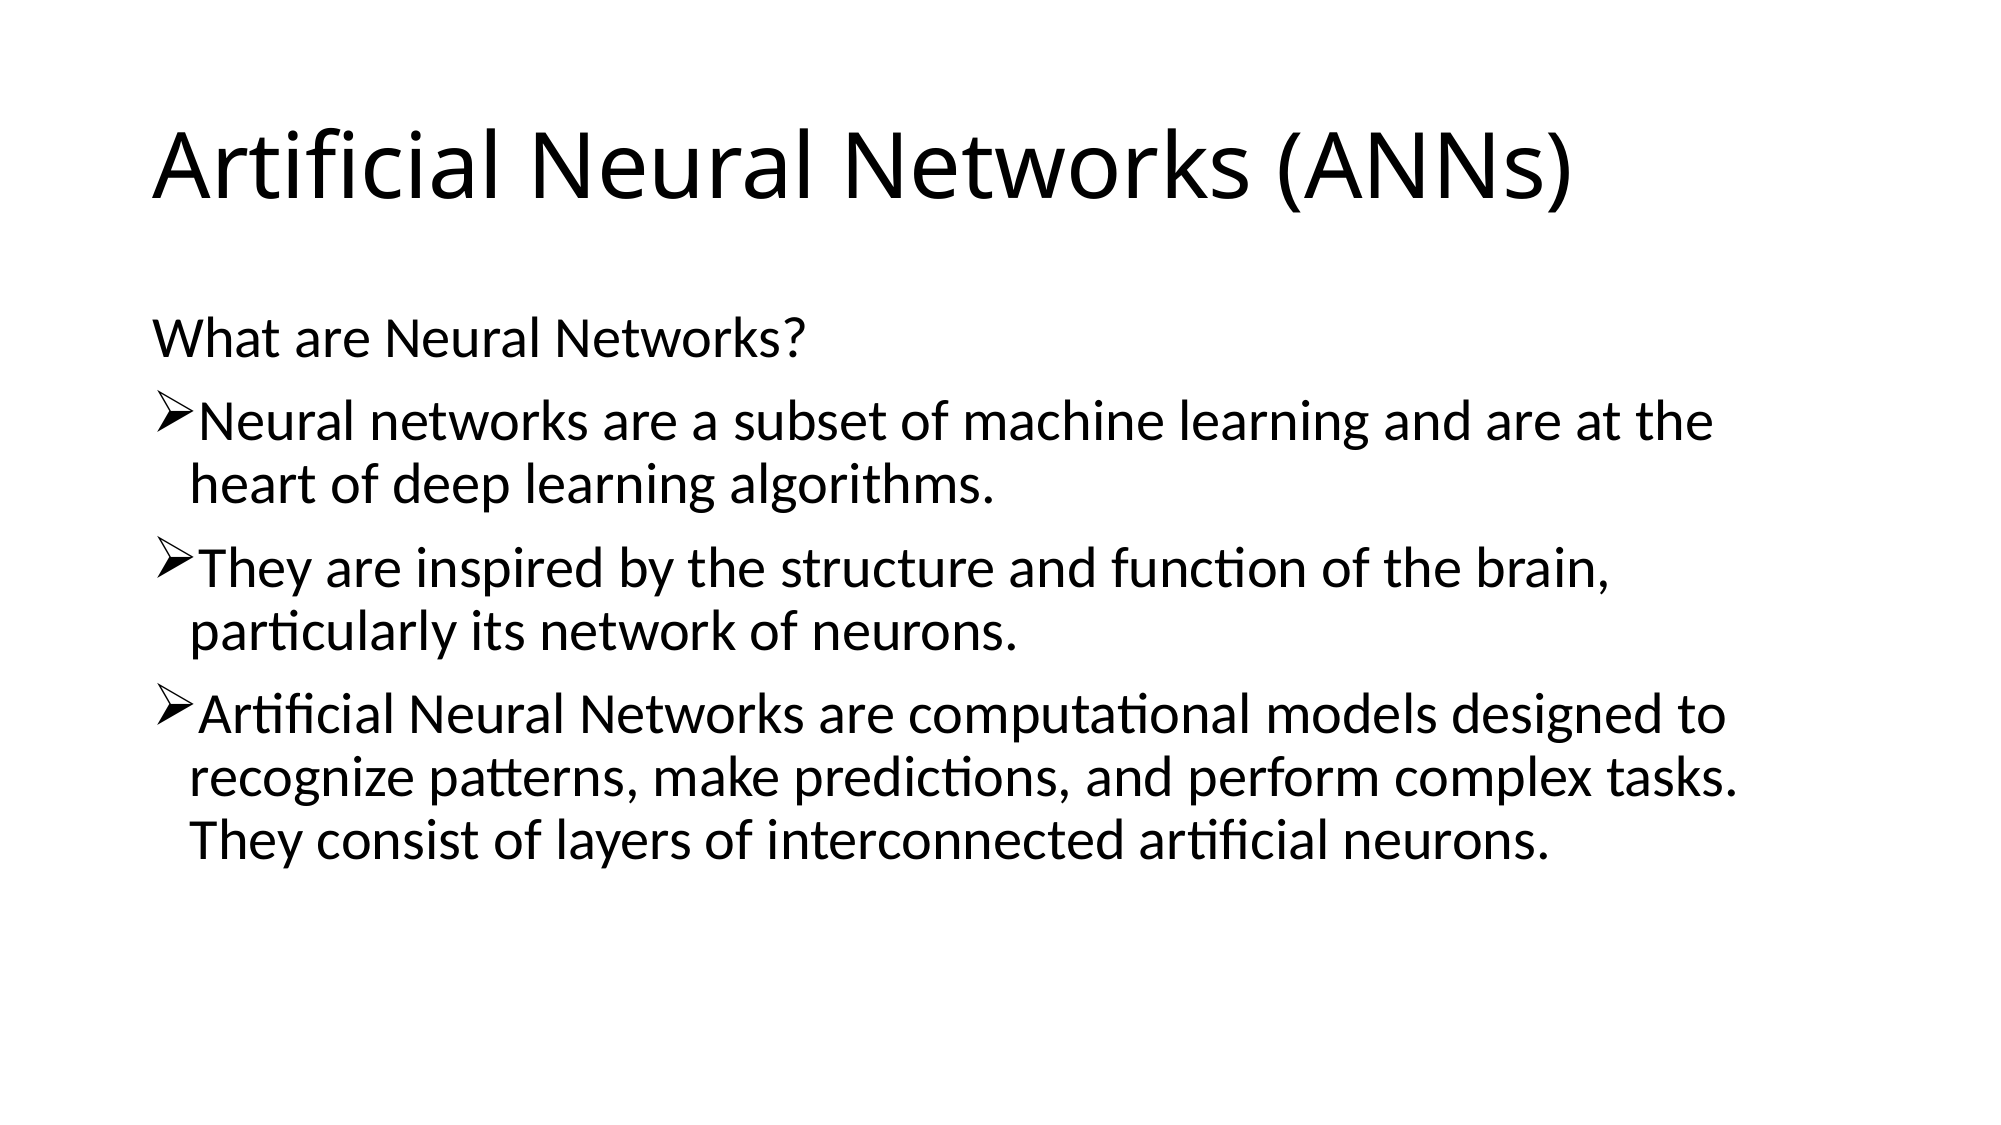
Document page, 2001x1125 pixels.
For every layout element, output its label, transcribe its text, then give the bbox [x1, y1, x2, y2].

list What are Neural Networks? Neural networks are a subset of machine learning and are at the heart of deep learning algorithms. They are inspired by the structure and function of the brain, particularly its network of neurons. Artificial Neural Networks are computational models designed to recognize patterns, make predictions, and perform complex tasks. They consist of layers of interconnected artificial neurons. [137, 299, 1863, 1014]
title Artificial Neural Networks (ANNs) [137, 59, 1863, 278]
